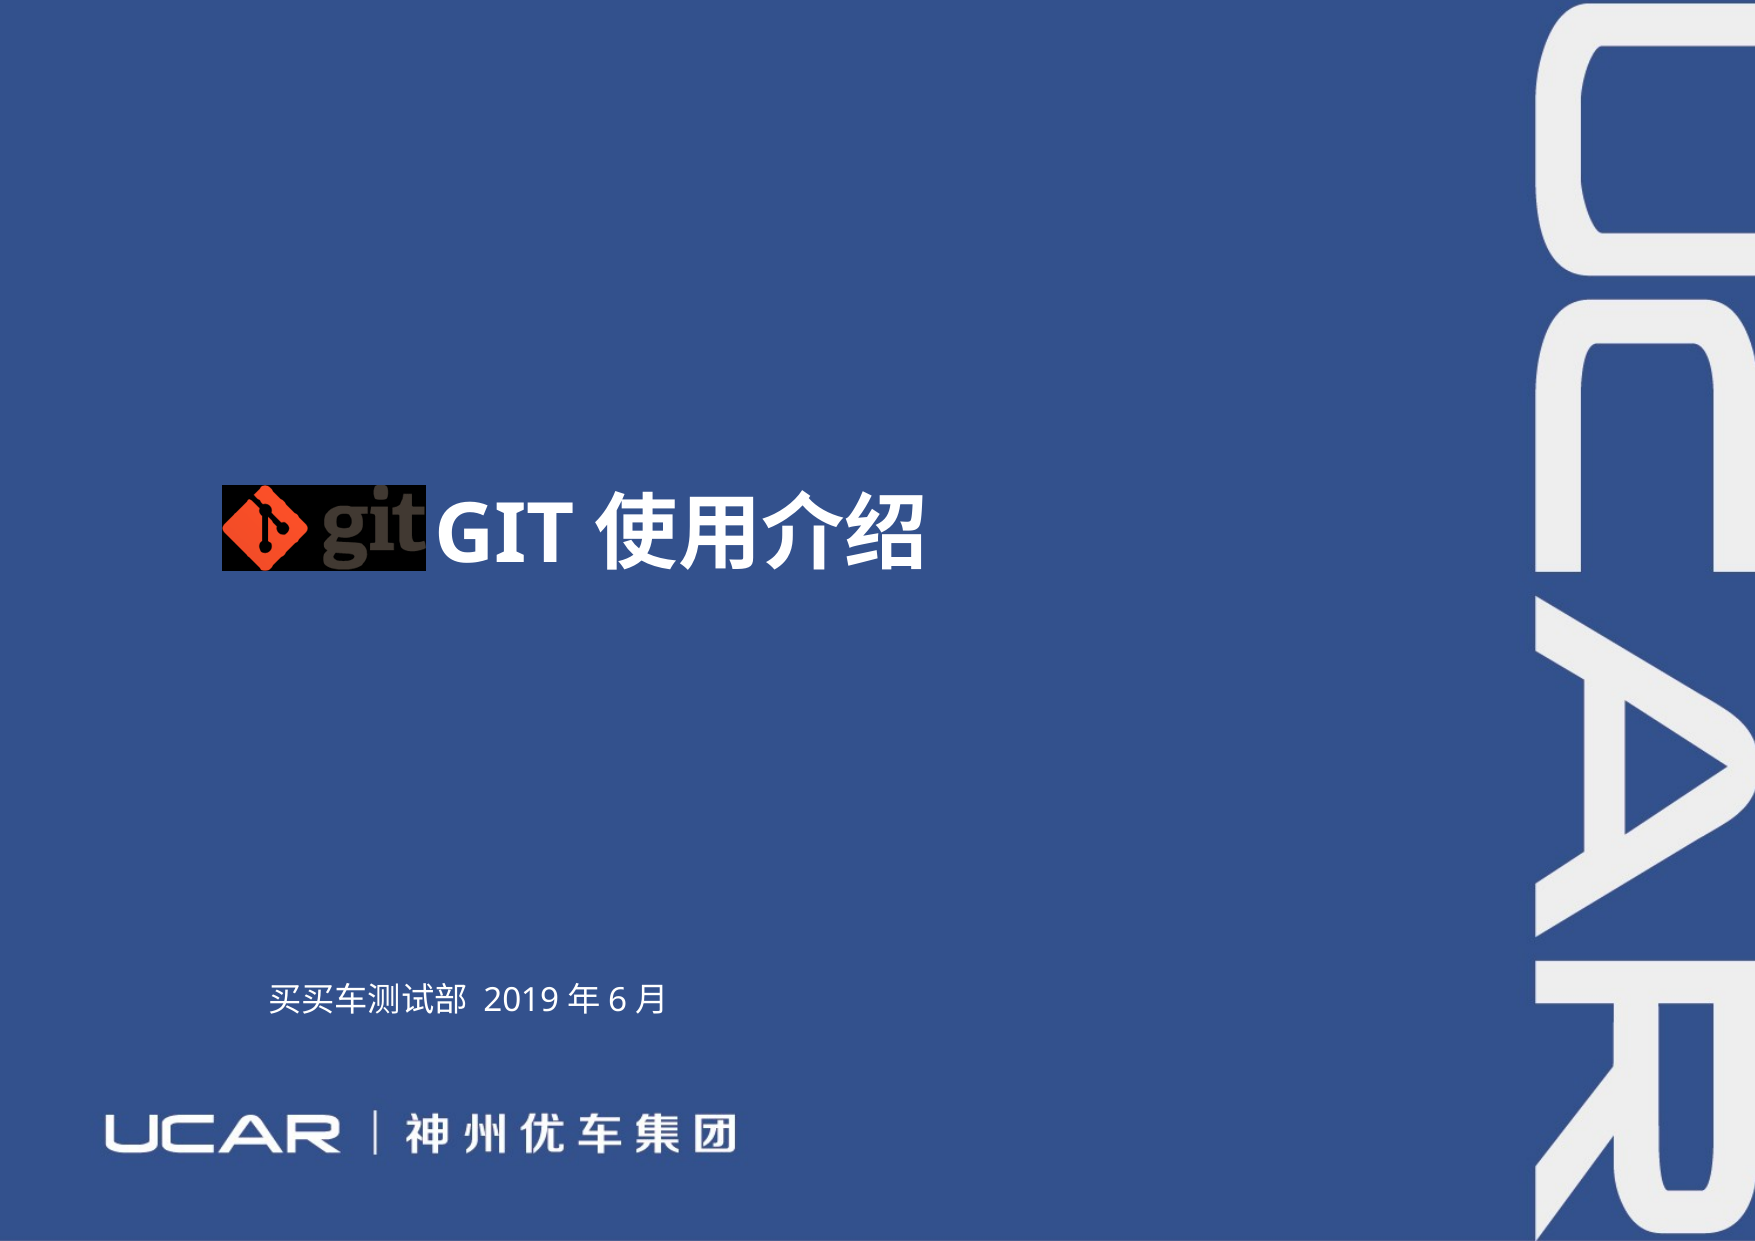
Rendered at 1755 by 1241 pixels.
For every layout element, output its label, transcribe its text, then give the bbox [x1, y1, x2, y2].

picture [222, 485, 426, 571]
text_box 买买车测试部 2019年6月 [266, 975, 683, 1018]
title GIT使用介绍 [345, 476, 1183, 687]
text_box [0, 0, 1755, 1241]
